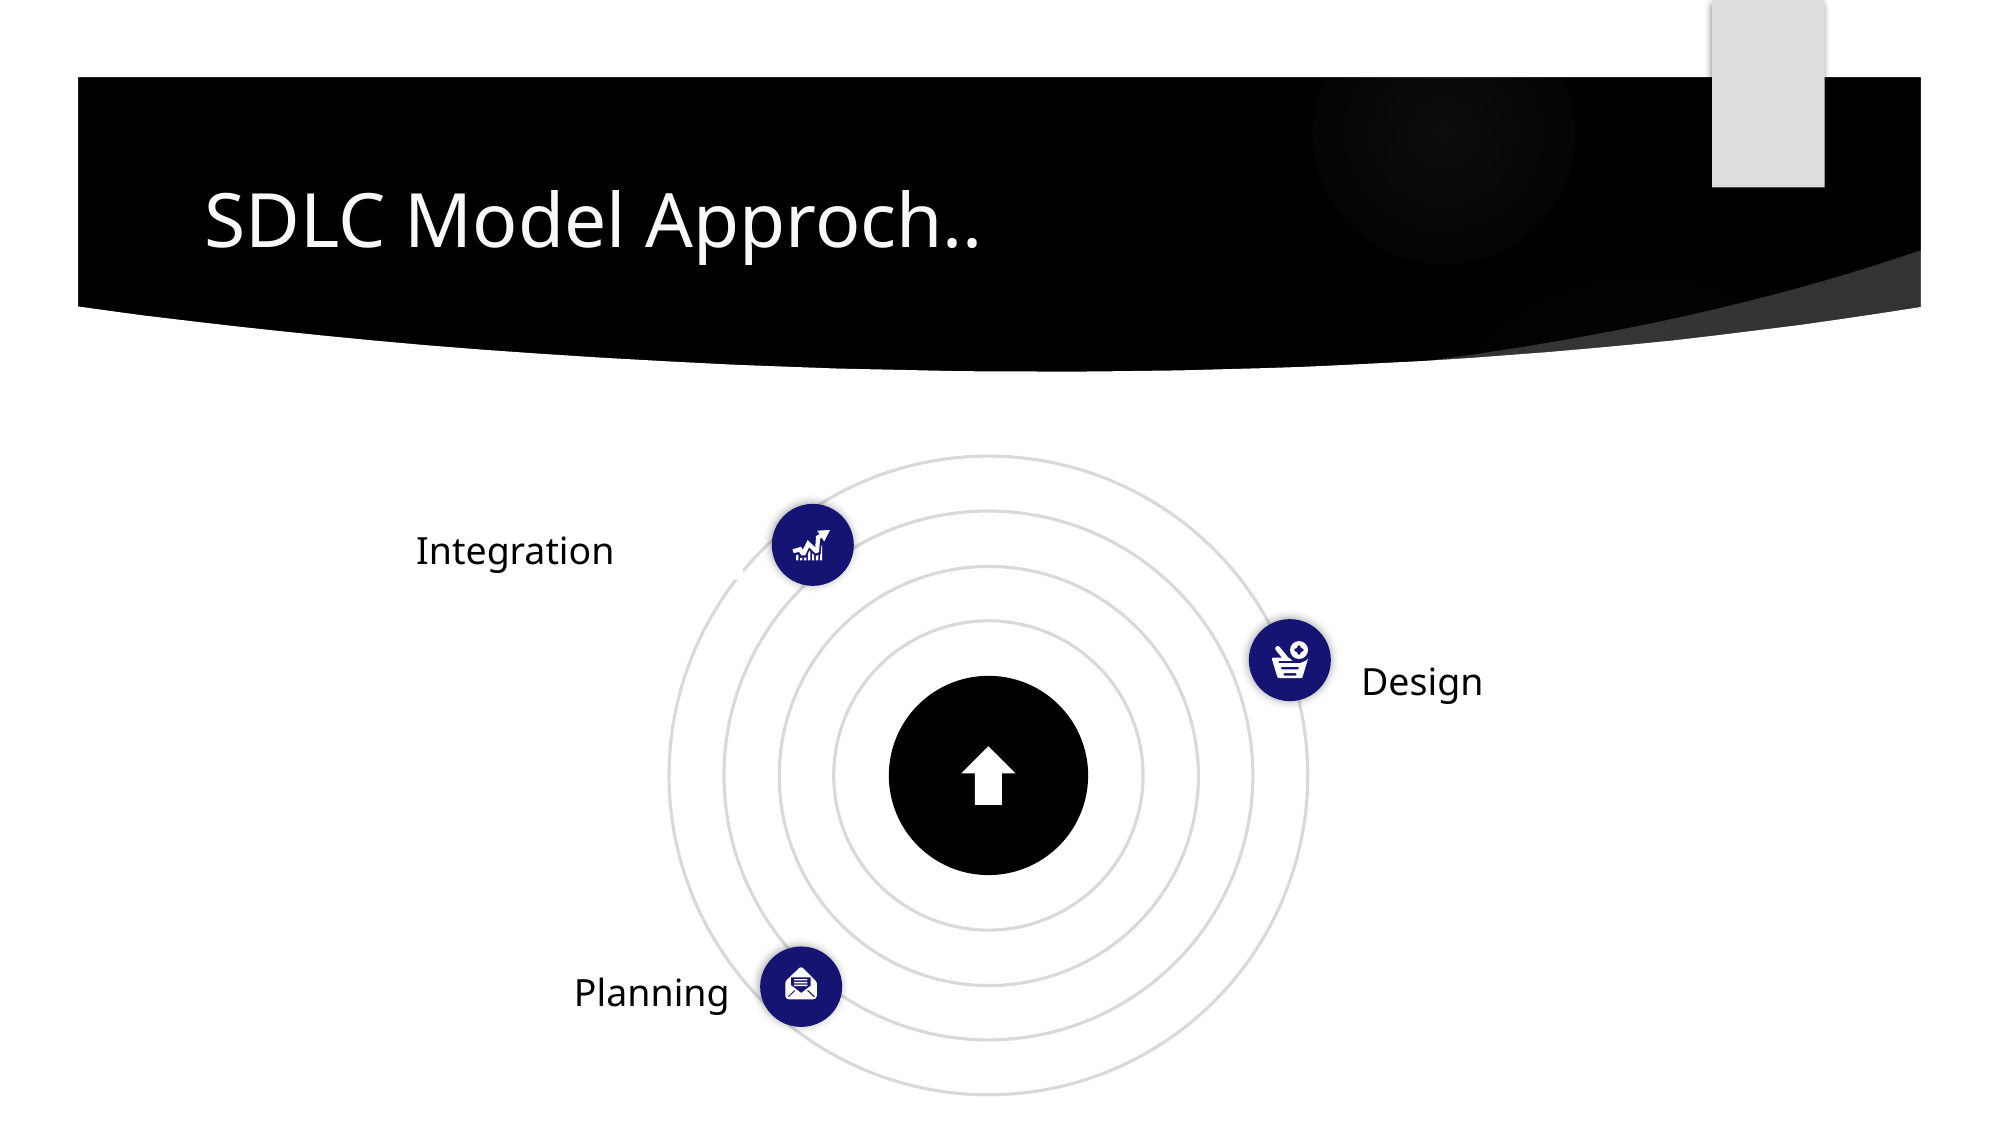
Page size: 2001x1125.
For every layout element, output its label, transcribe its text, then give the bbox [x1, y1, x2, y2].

text_box Planning [402, 952, 663, 1022]
text_box Integration [401, 511, 663, 580]
title SDLC Model Approch.. [189, 159, 1627, 276]
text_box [668, 455, 1332, 1096]
text_box Design [1346, 641, 1689, 710]
